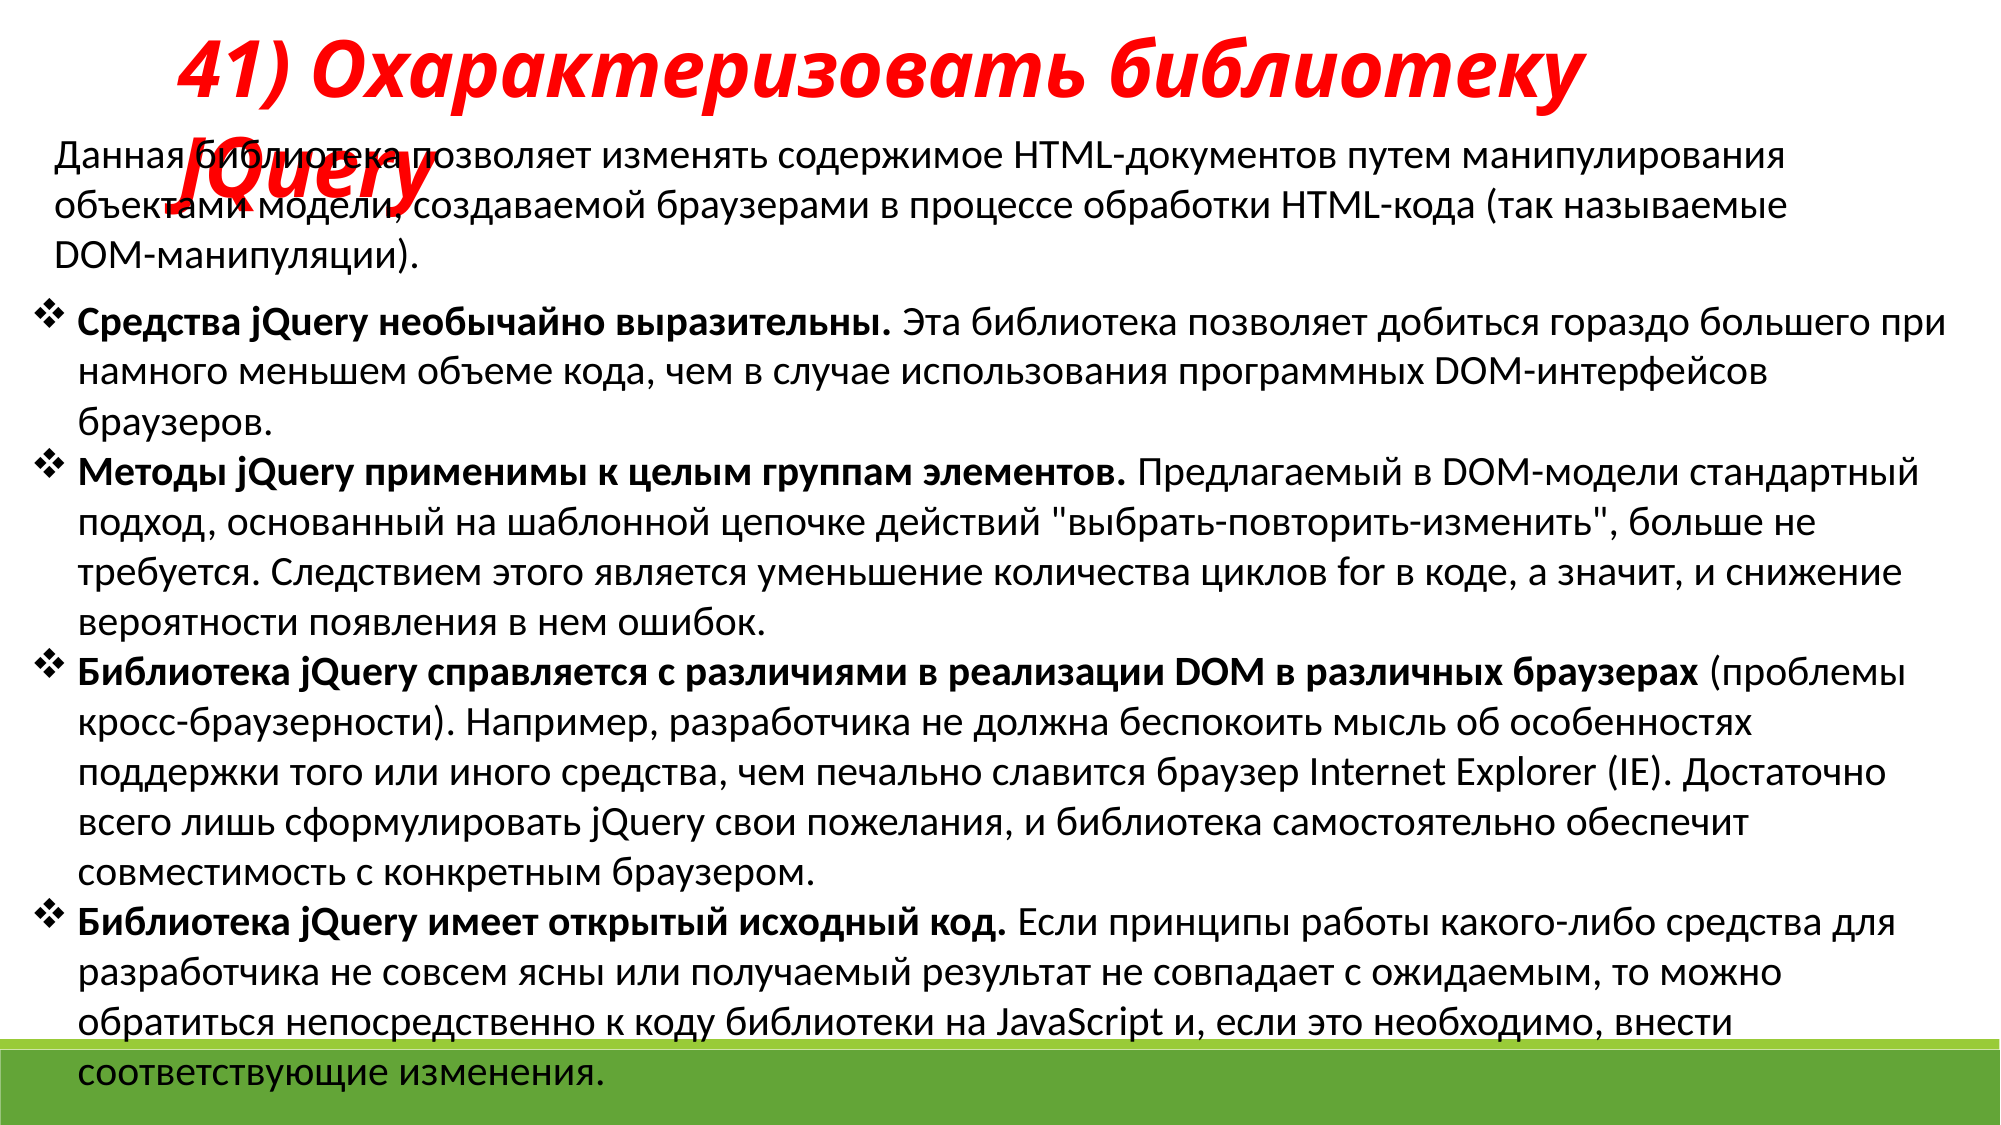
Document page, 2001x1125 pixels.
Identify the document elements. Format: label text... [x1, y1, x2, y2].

text_box 41) Охарактеризовать библиотеку JQuery [163, 11, 1790, 119]
text_box Средства jQuery необычайно выразительны. Эта библиотека позволяет добиться гораздо большего при намного меньшем объеме кода, чем в случае использования программных DOM-интерфейсов браузеров. Методы jQuery применимы к целым группам элементов. Предлагаемый в DOM-модели стандартный подход, основанный на шаблонной цепочке действий "выбрать-повторить-изменить", больше не требуется. Следствием этого является уменьшение количества циклов for в коде, а значит, и снижение вероятности появления в нем ошибок. Библиотека jQuery справляется с различиями в реализации DOM в различных браузерах (проблемы кросс-браузерности). Например, разработчика не должна беспокоить мысль об особенностях поддержки того или иного средства, чем печально славится браузер Internet Explorer (IE). Достаточно всего лишь сформулировать jQuery свои пожелания, и библиотека самостоятельно обеспечит совместимость с конкретным браузером. Библиотека jQuery имеет открытый исходный код. Если принципы работы какого-либо средства для разработчика не совсем ясны или получаемый результат не совпадает с ожидаемым, то можно обратиться непосредственно к коду библиотеки на JavaScript и, если это необходимо, внести соответствующие изменения. [16, 286, 1979, 1102]
text_box Данная библиотека позволяет изменять содержимое HTML-документов путем манипулирования объектами модели, создаваемой браузерами в процессе обработки HTML-кода (так называемые DOM-манипуляции). [39, 119, 1914, 285]
